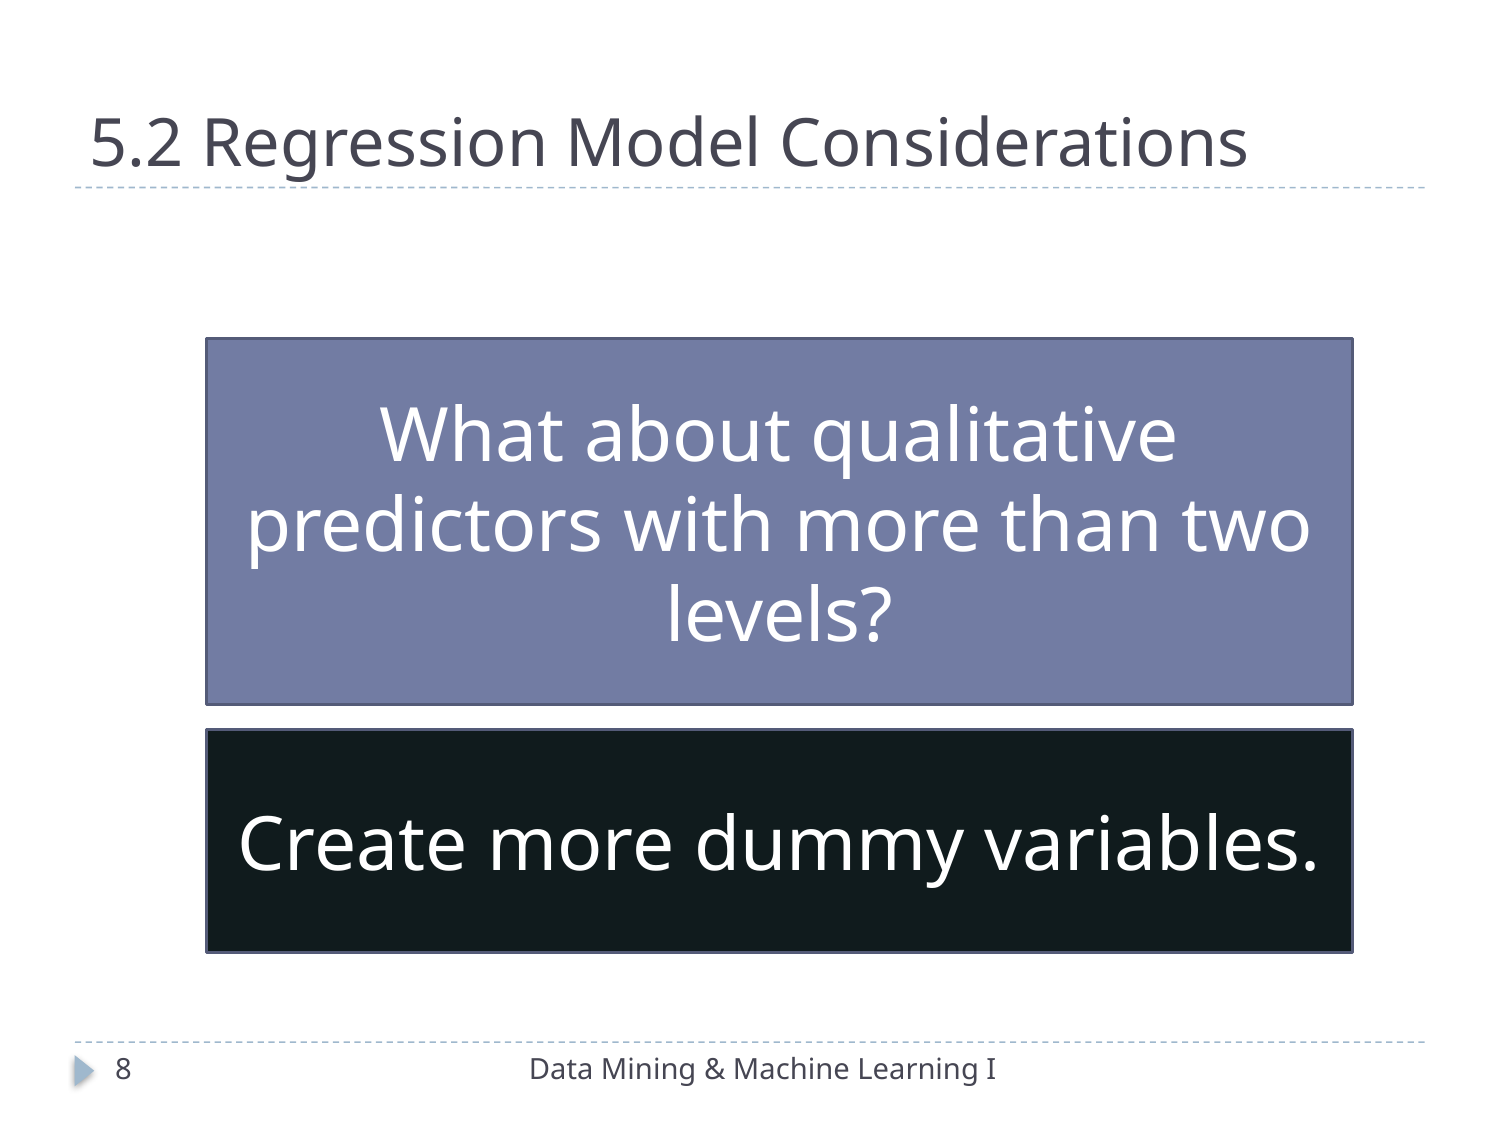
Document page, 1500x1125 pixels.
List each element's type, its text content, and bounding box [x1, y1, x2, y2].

text_box What about qualitative predictors with more than two levels? [205, 337, 1354, 706]
text_box Create more dummy variables. [205, 728, 1354, 954]
slide_number 8 [100, 1042, 426, 1103]
footer Data Mining & Machine Learning I [475, 1042, 1051, 1103]
title 5.2 Regression Model Considerations [75, 24, 1425, 188]
